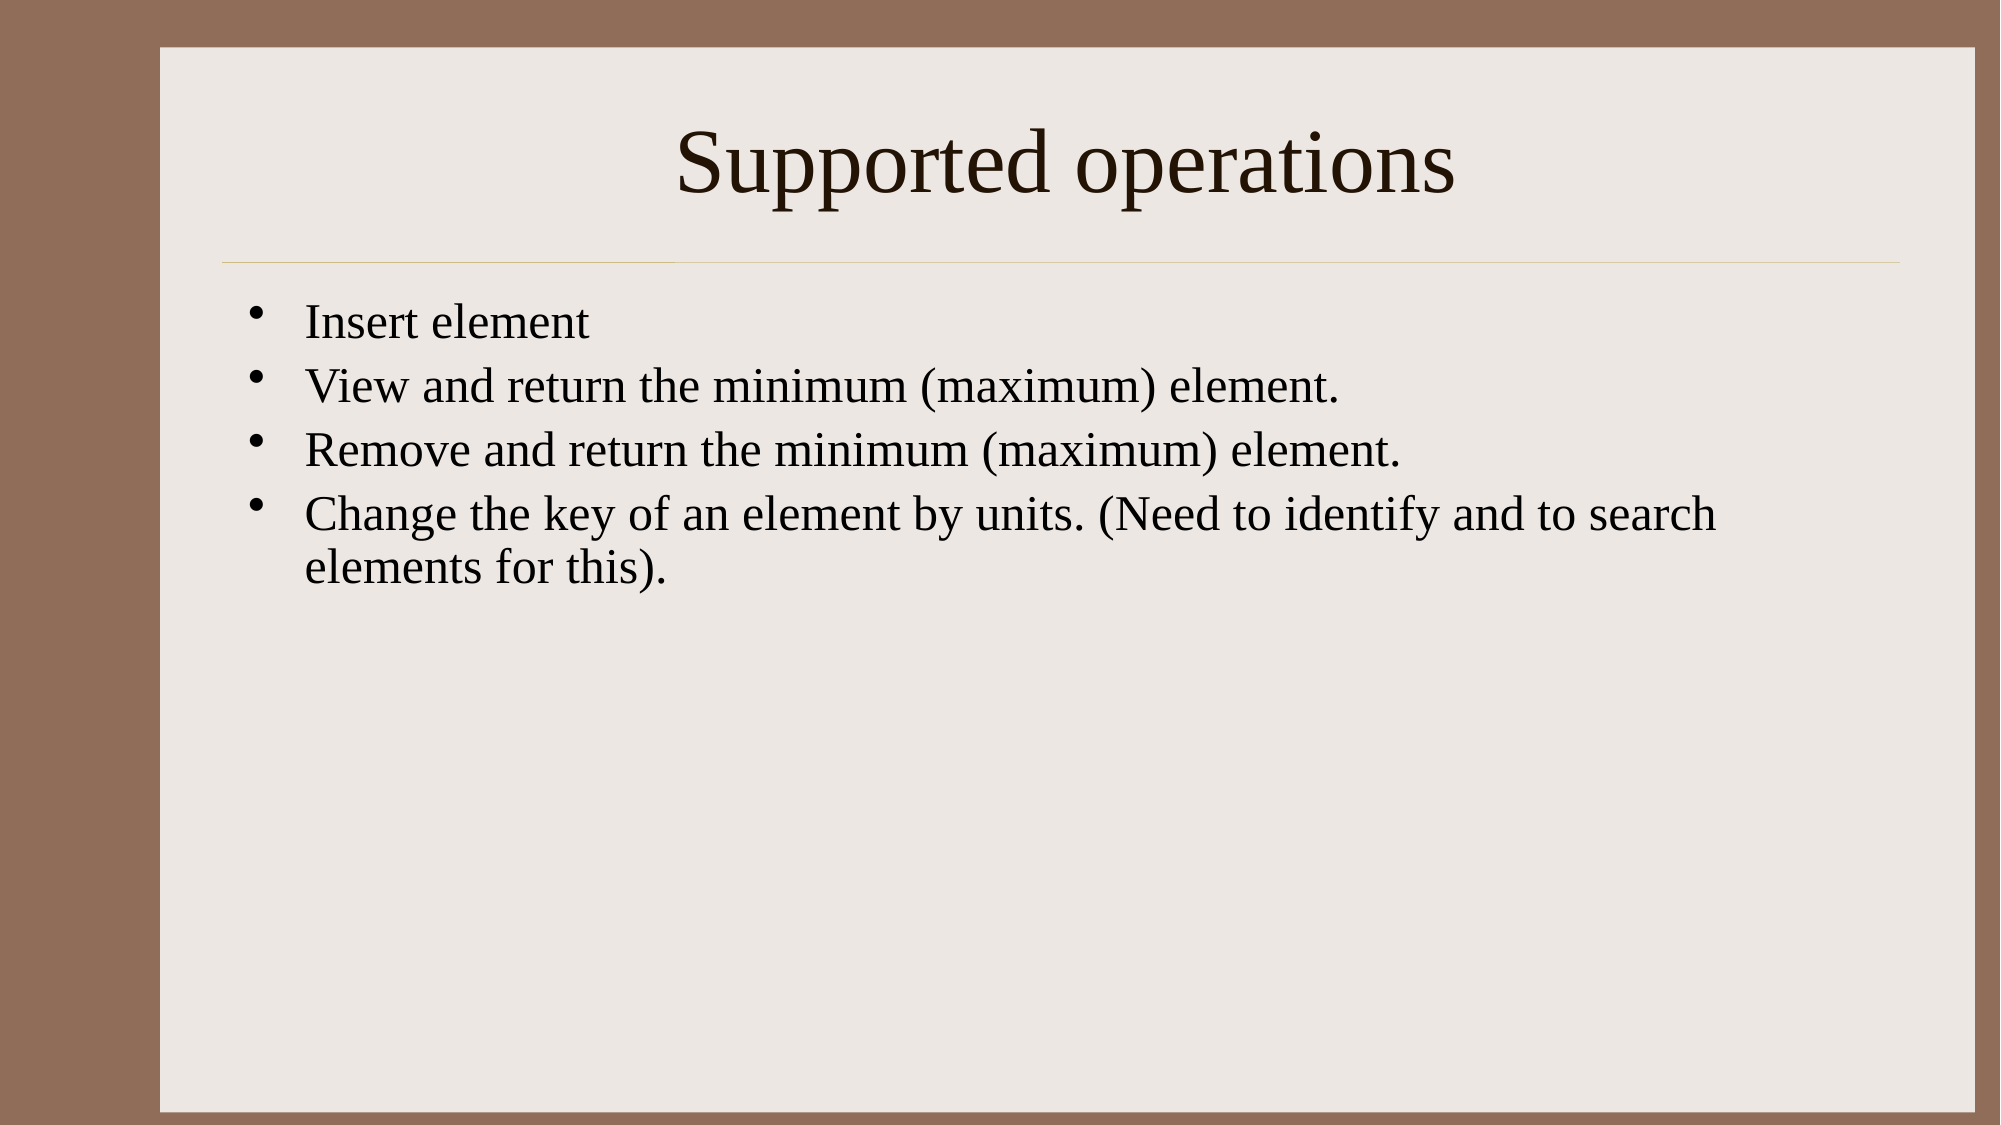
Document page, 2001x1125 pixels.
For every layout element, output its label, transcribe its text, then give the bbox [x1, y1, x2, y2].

title Supported operations [233, 62, 1900, 250]
